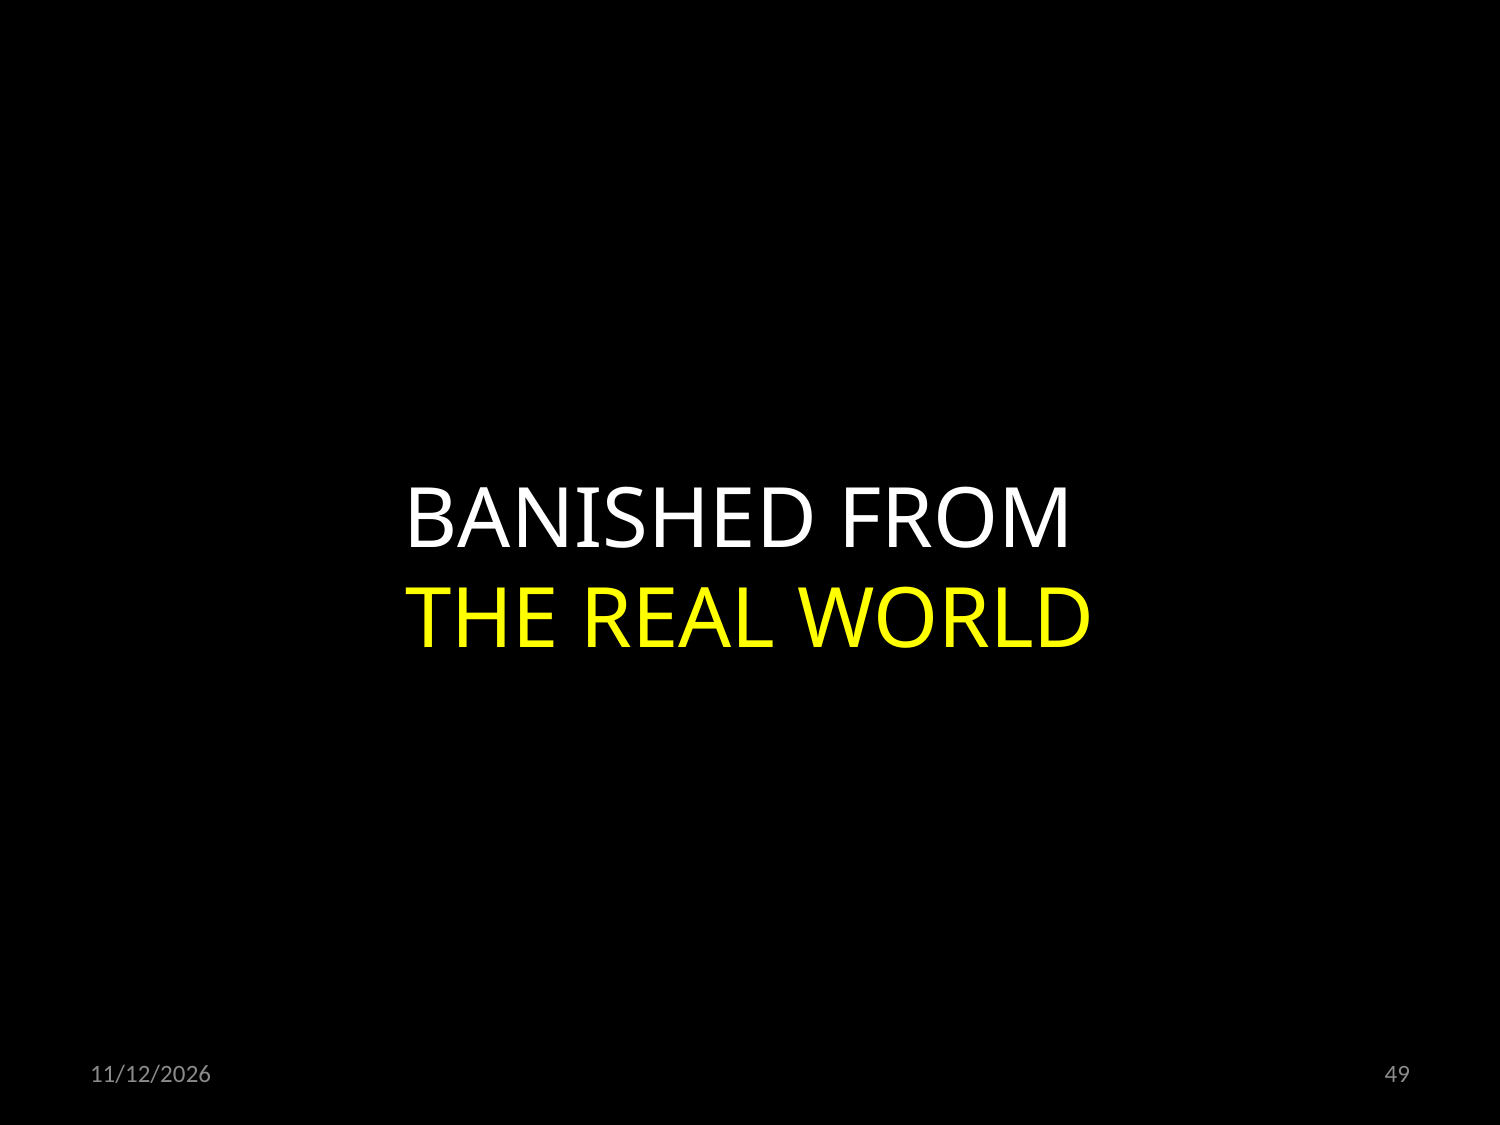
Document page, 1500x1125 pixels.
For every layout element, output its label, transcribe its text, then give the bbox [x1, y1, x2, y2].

list BANISHED FROM THE REAL WORLD [0, 457, 1500, 559]
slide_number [75, 1042, 425, 1103]
slide_number 49 [1074, 1042, 1425, 1103]
